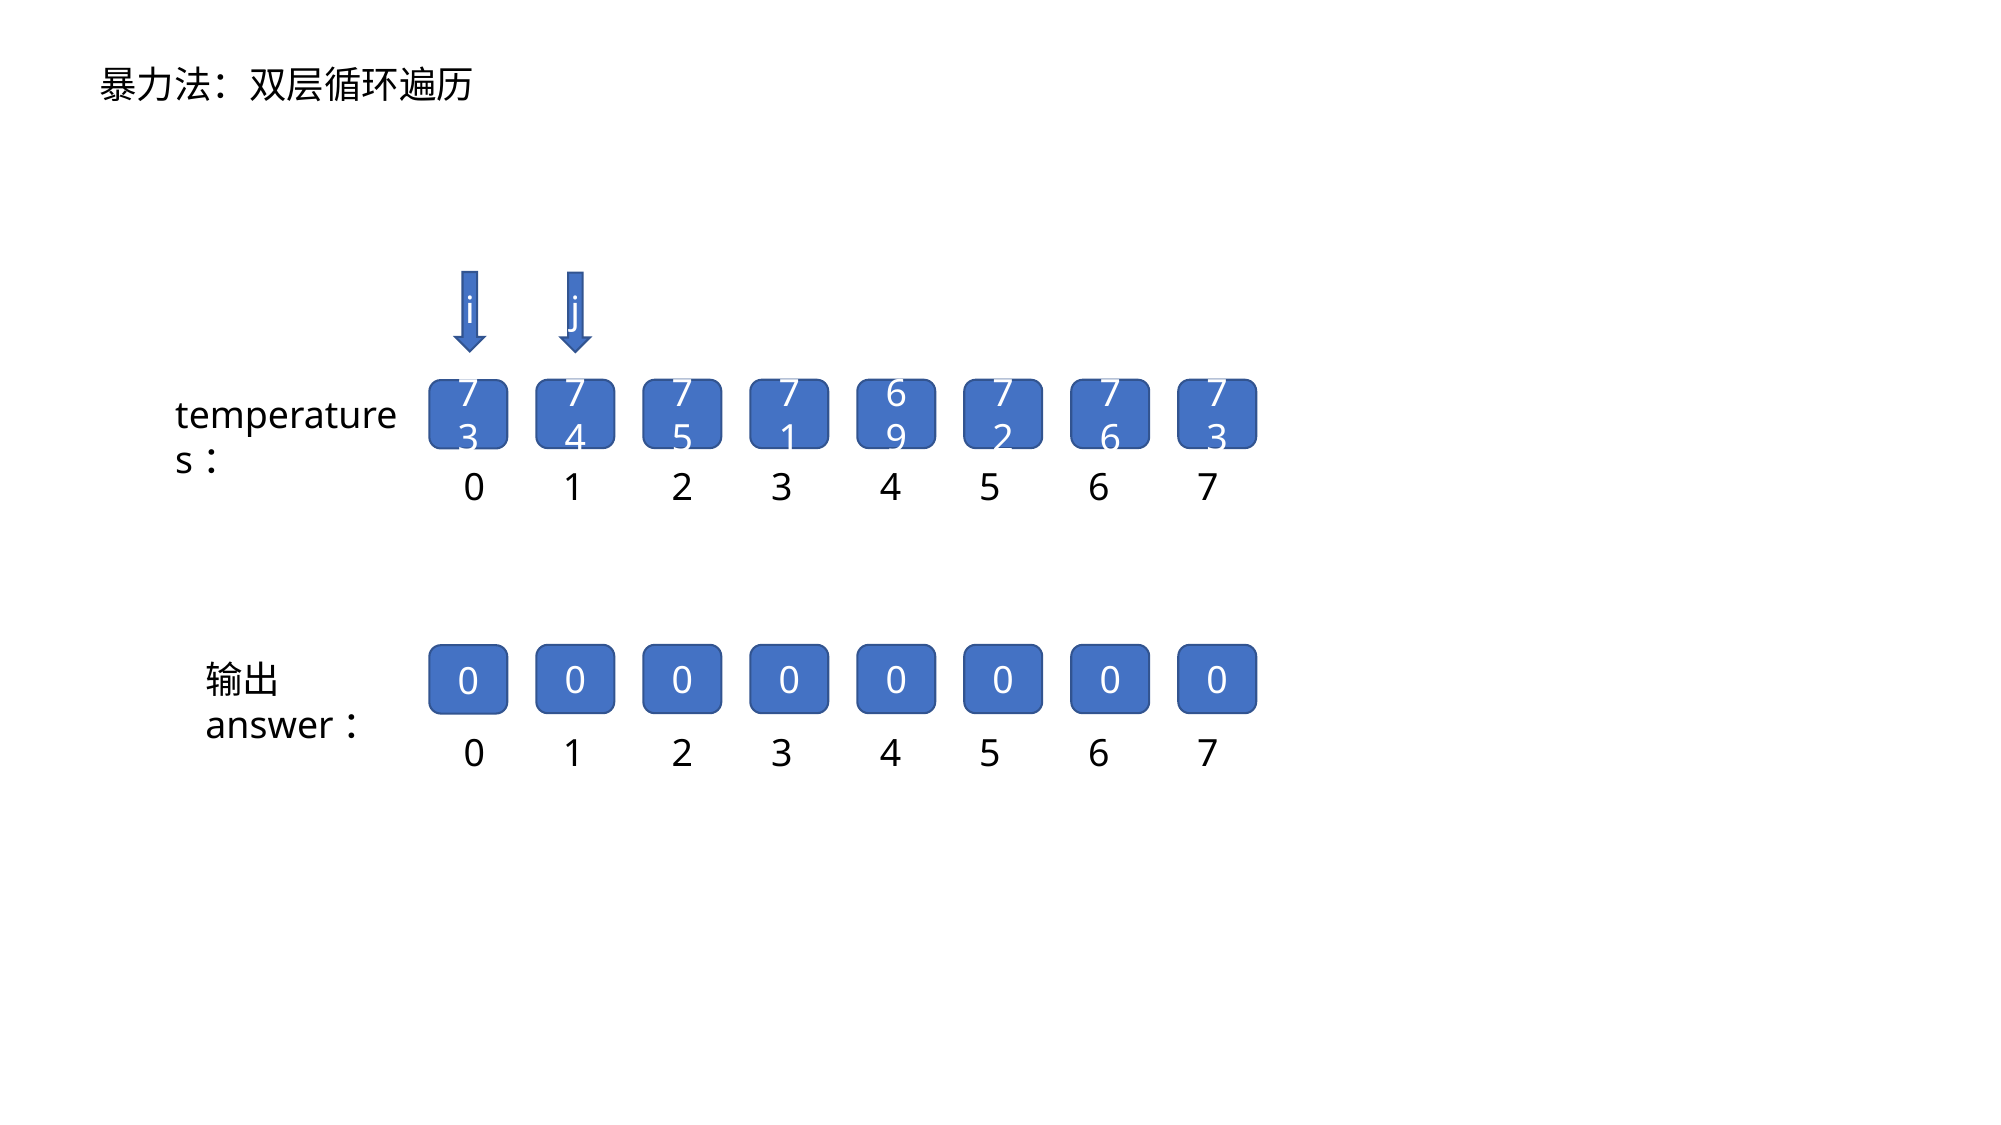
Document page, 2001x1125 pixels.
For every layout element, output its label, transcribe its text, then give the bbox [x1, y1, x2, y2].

text_box 0 1 2 3 4 5 6 7 [429, 721, 1278, 781]
text_box 0 [642, 643, 723, 715]
text_box 暴力法：双层循环遍历 [84, 53, 639, 114]
text_box j [558, 271, 593, 354]
text_box 输出answer： [190, 648, 426, 754]
text_box i [452, 270, 487, 353]
text_box 74 [535, 378, 616, 450]
text_box 0 [1177, 643, 1258, 715]
text_box 0 [428, 644, 509, 715]
text_box 72 [963, 378, 1044, 450]
text_box 76 [1070, 378, 1151, 450]
text_box 73 [428, 379, 509, 450]
text_box 75 [642, 378, 723, 450]
text_box 0 1 2 3 4 5 6 7 [429, 456, 1278, 516]
text_box 0 [1070, 643, 1151, 715]
text_box 0 [749, 643, 830, 715]
text_box 71 [749, 378, 830, 450]
text_box 73 [1177, 378, 1258, 450]
text_box 0 [535, 643, 616, 715]
text_box 0 [856, 643, 937, 715]
text_box temperatures： [160, 383, 415, 489]
text_box 69 [856, 378, 937, 450]
text_box 0 [963, 643, 1044, 715]
